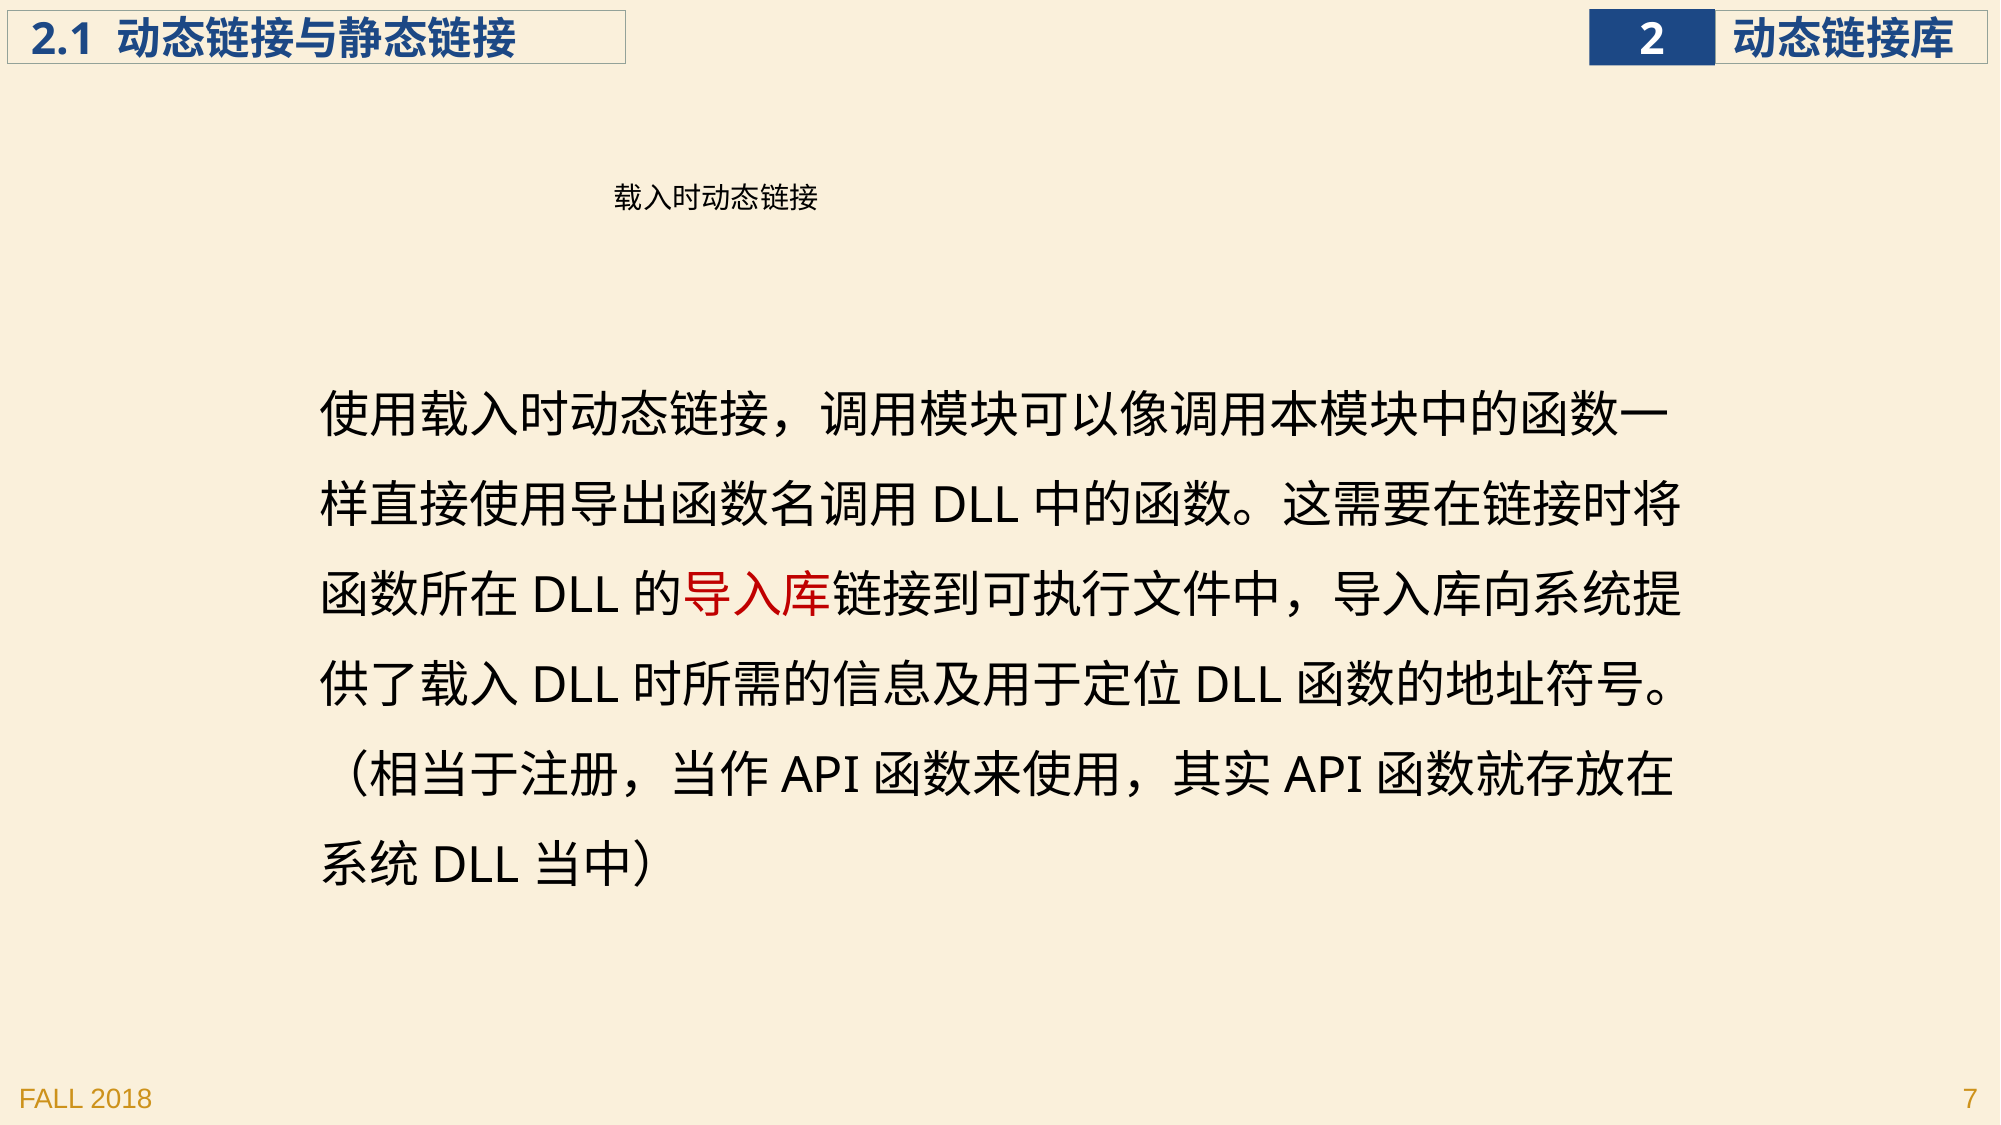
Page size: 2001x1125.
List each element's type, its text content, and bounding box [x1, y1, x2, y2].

list 使用载入时动态链接，调用模块可以像调用本模块中的函数一样直接使用导出函数名调用DLL中的函数。这需要在链接时将函数所在DLL的导入库链接到可执行文件中，导入库向系统提供了载入DLL时所需的信息及用于定位DLL函数的地址符号。（相当于注册，当作API函数来使用，其实API函数就存放在系统DLL当中） [307, 304, 1718, 941]
title 载入时动态链接 [602, 140, 1517, 255]
